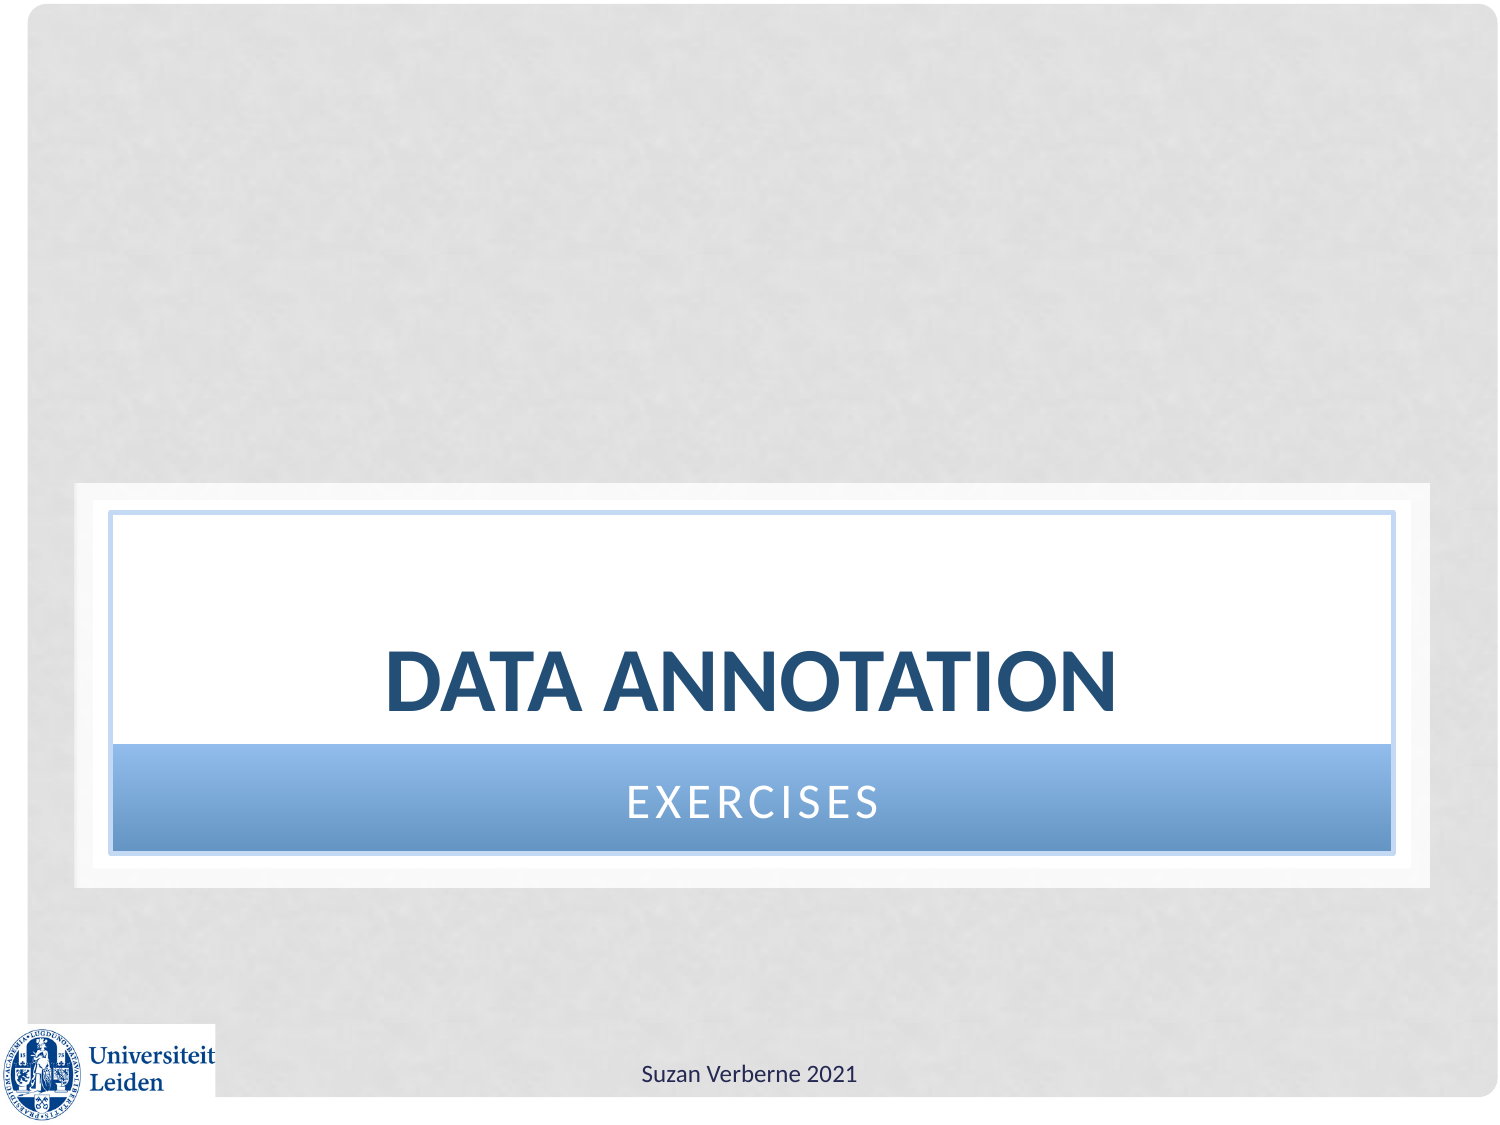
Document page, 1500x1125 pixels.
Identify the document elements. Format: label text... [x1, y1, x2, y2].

footer Suzan Verberne 2021 [512, 1042, 988, 1103]
picture [0, 1024, 216, 1125]
list Exercises [120, 755, 1384, 842]
title Data annotation [120, 525, 1384, 738]
